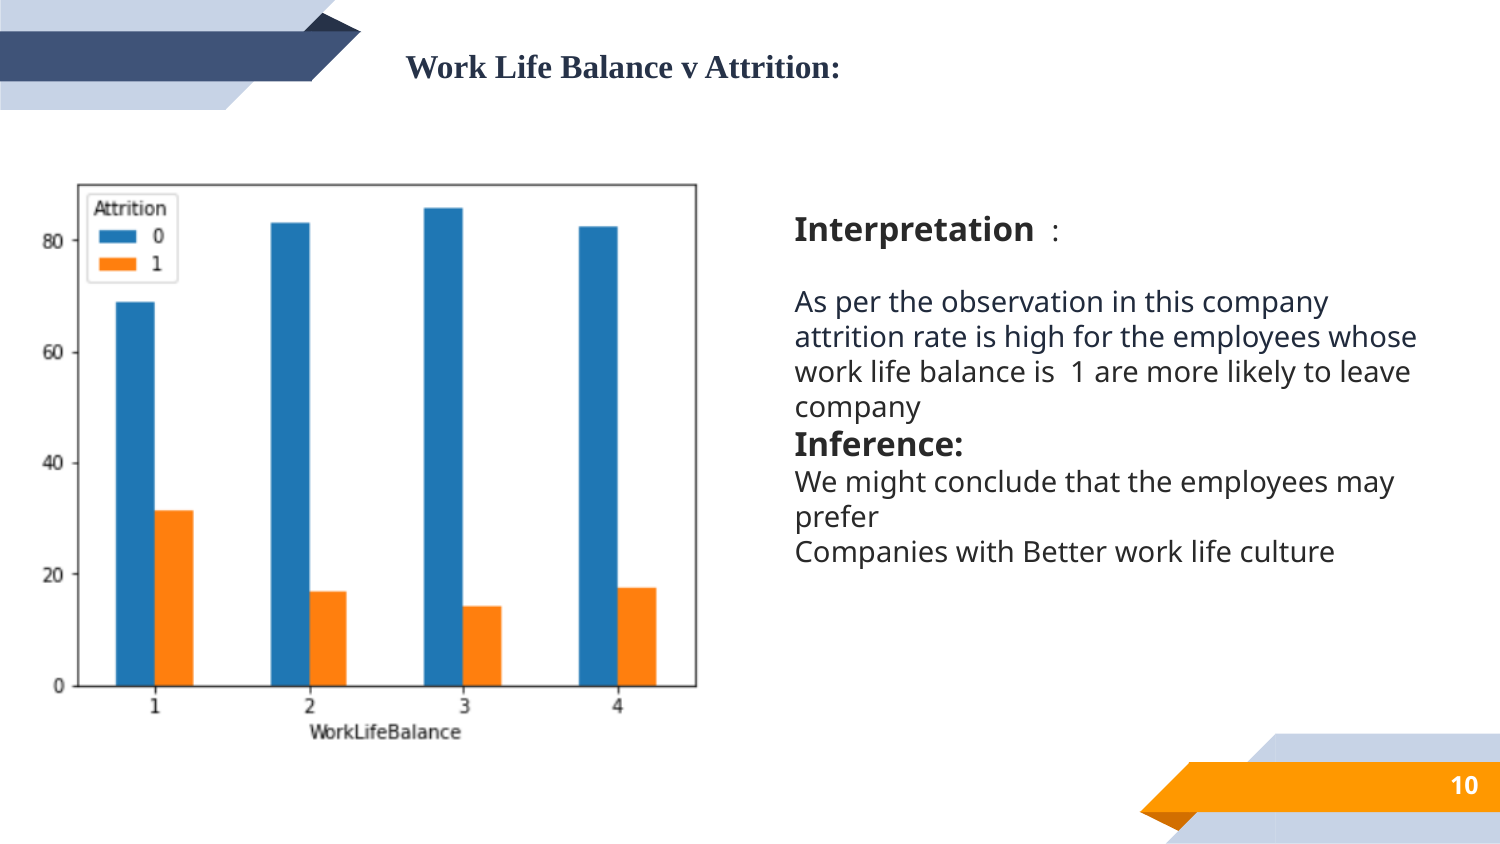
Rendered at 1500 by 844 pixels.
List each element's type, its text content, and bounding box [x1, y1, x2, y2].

picture [41, 178, 705, 745]
text_box Interpretation : As per the observation in this company attrition rate is high for the employees whose work life balance is 1 are more likely to leave company Inference: We might conclude that the employees may prefer Companies with Better work life culture [778, 82, 1456, 624]
text_box Work Life Balance v Attrition: [389, 24, 1105, 666]
slide_number 10 [1249, 760, 1494, 813]
